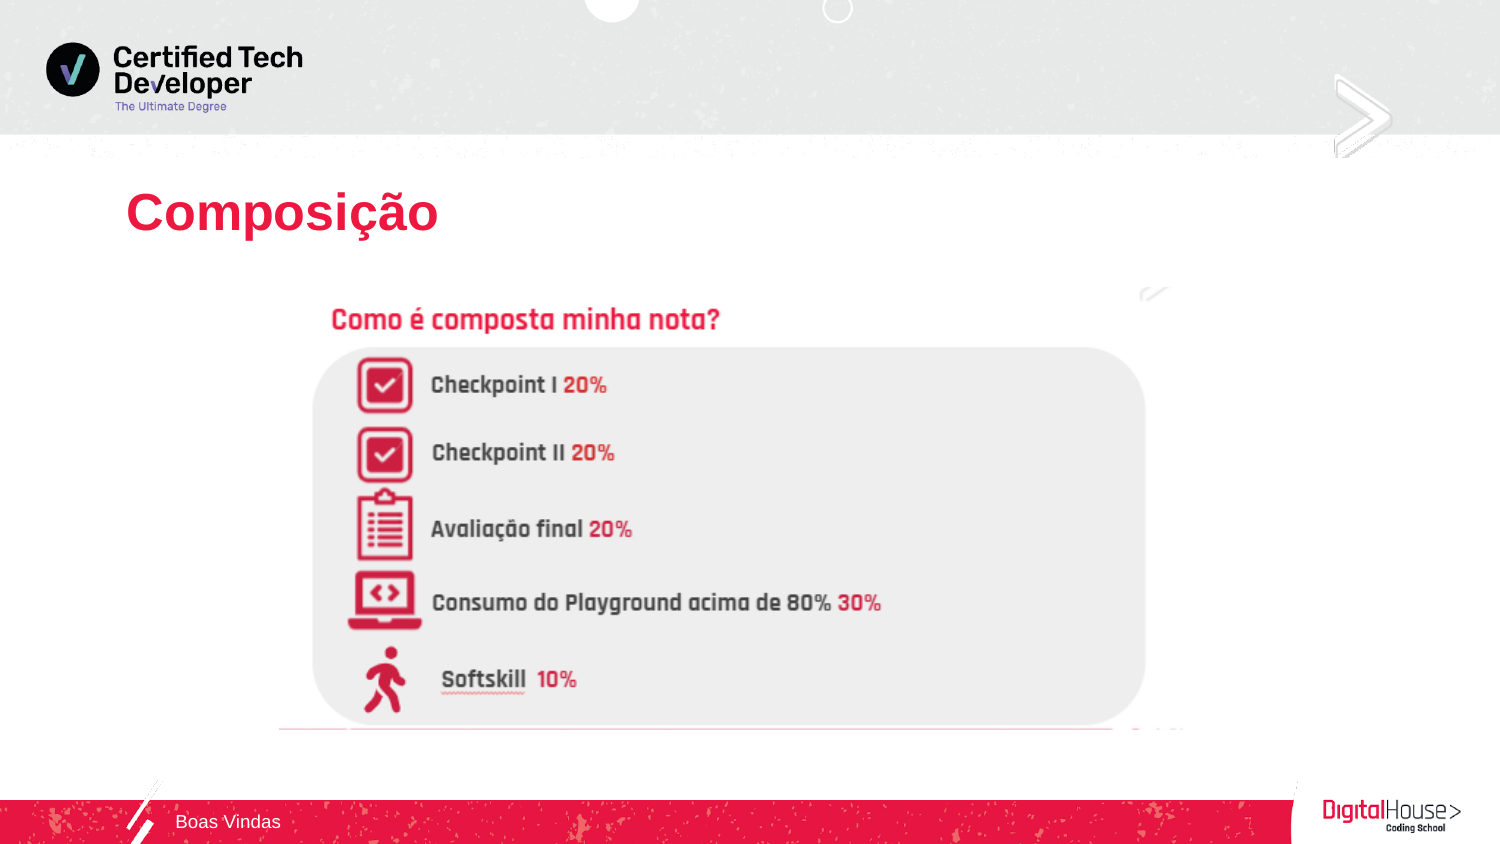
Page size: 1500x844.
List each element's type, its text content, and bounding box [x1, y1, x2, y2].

picture [279, 287, 1221, 730]
picture [0, 0, 1500, 158]
picture [0, 780, 1500, 844]
title Composição [111, 155, 1103, 270]
